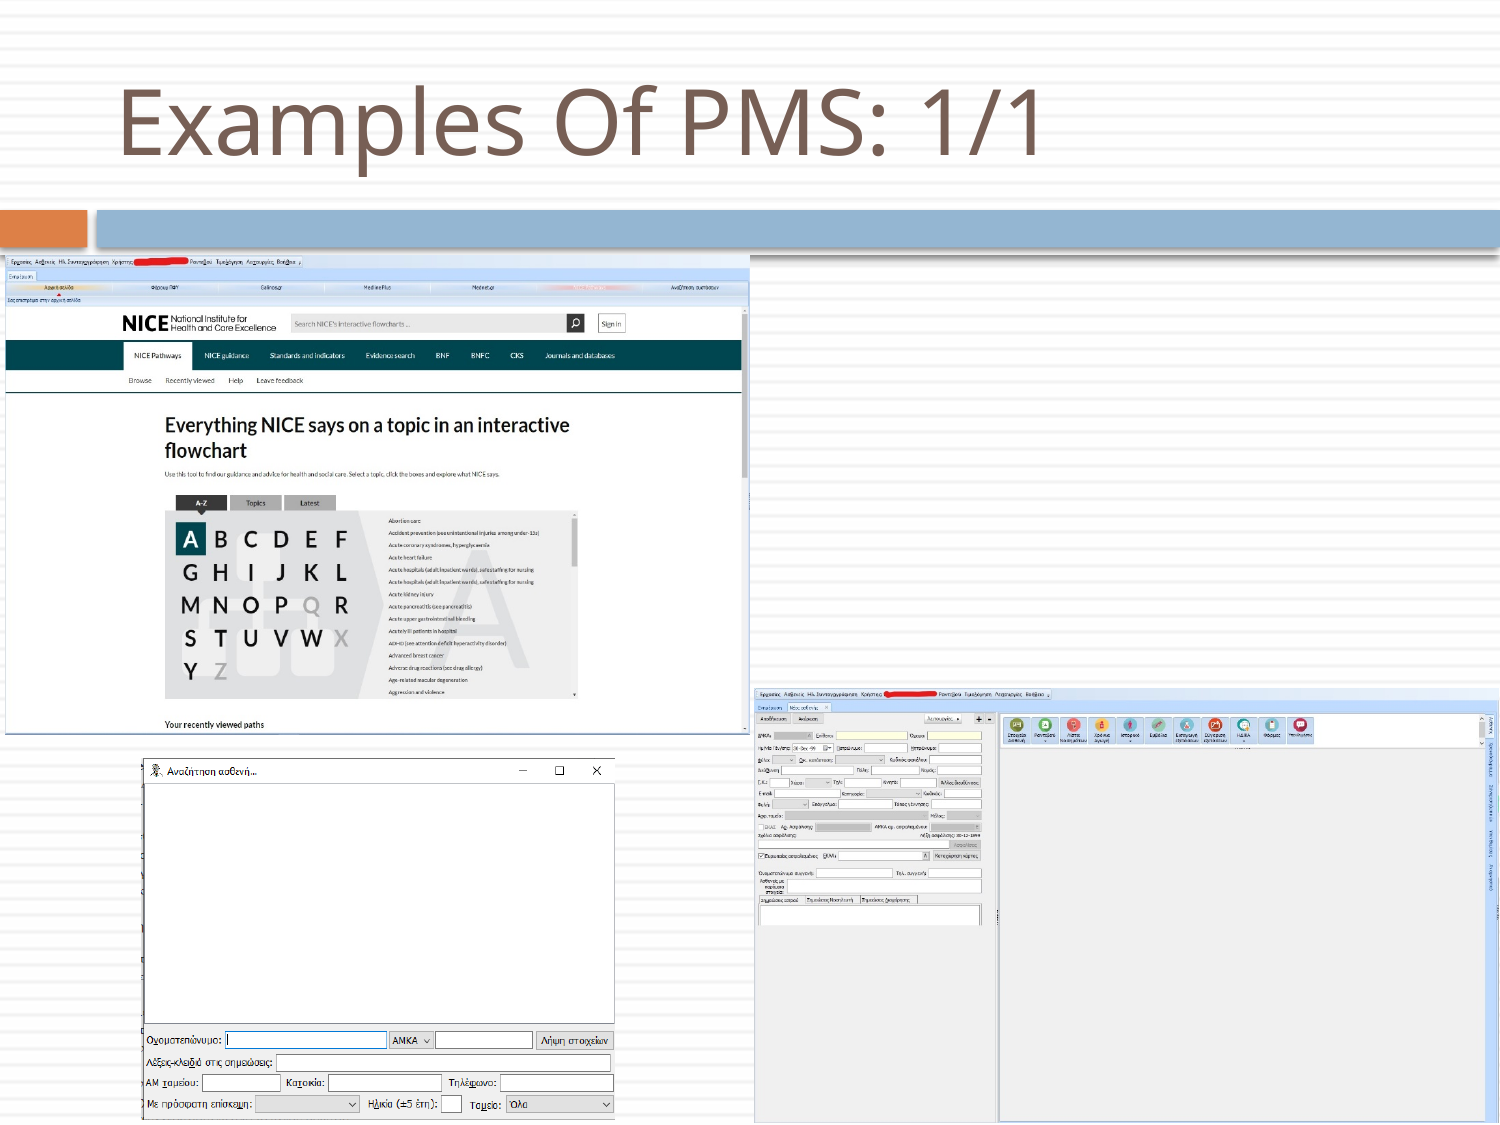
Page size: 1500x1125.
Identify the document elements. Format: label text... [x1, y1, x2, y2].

picture [140, 758, 615, 1121]
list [5, 255, 750, 735]
picture [754, 687, 1499, 1124]
title Examples Of PMS: 1/1 [100, 37, 1438, 200]
